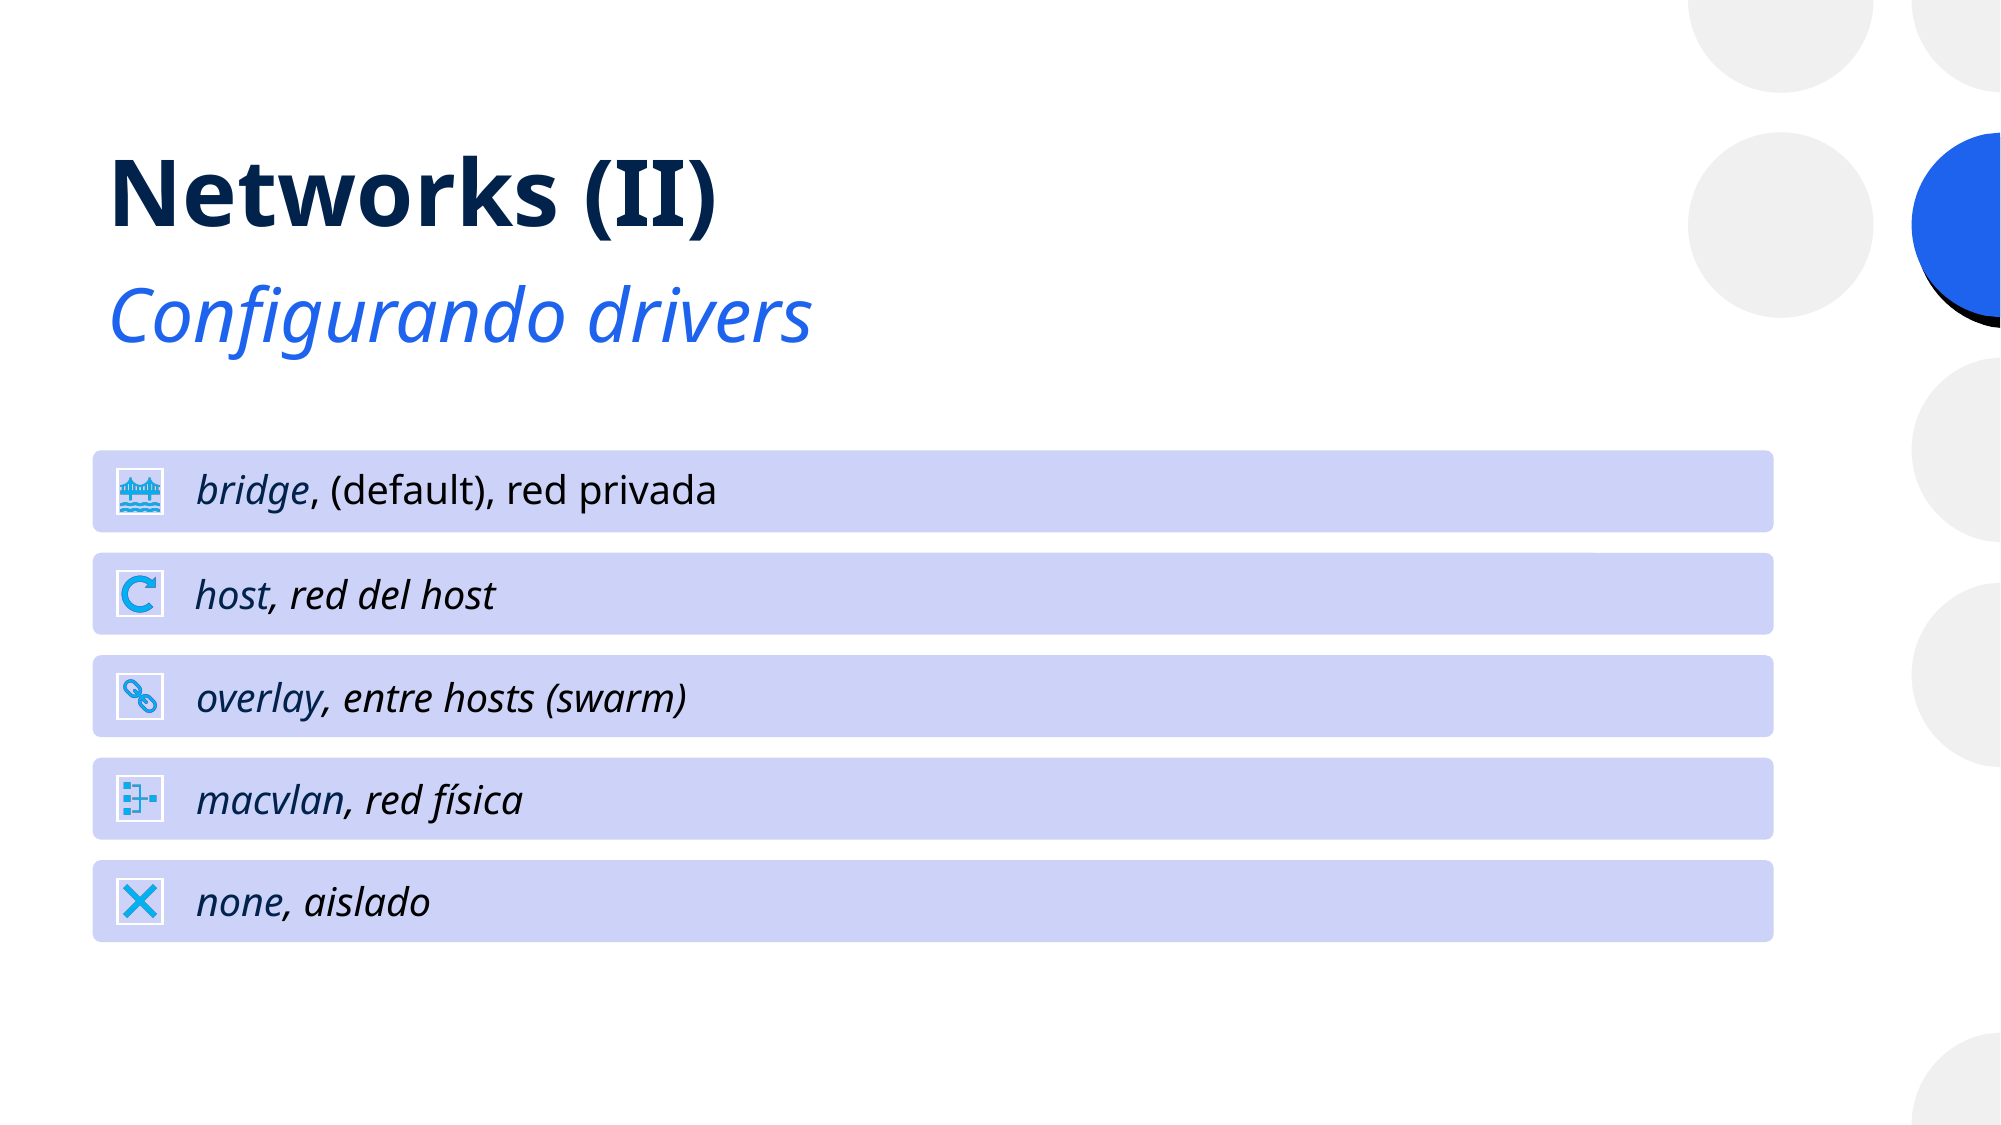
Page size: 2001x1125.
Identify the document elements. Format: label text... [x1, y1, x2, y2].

title Networks (II) [92, 126, 1514, 254]
subtitle Configurando drivers [92, 260, 1297, 358]
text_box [92, 449, 1774, 943]
